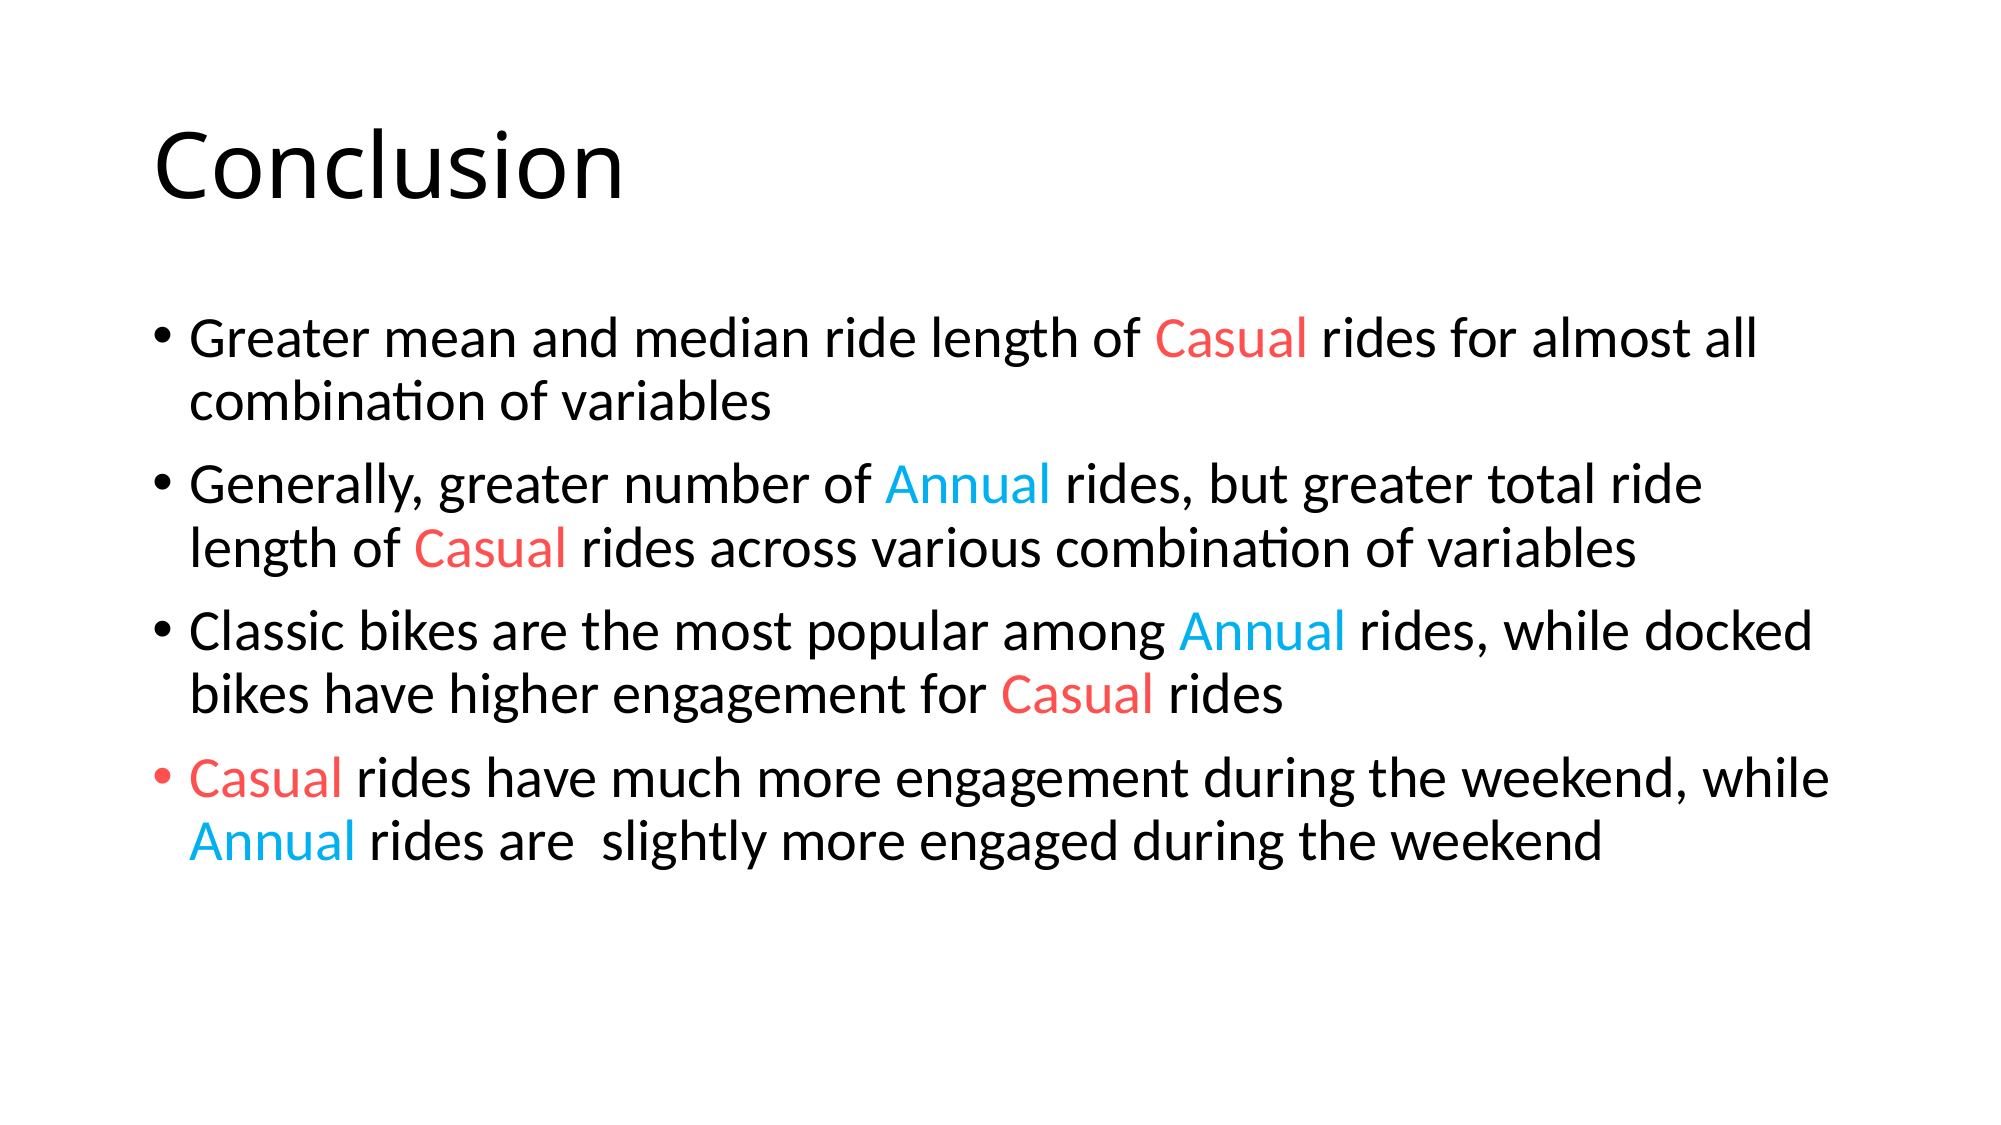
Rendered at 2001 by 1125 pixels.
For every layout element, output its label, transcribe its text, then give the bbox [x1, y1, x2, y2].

list Greater mean and median ride length of Casual rides for almost all combination of variables Generally, greater number of Annual rides, but greater total ride length of Casual rides across various combination of variables Classic bikes are the most popular among Annual rides, while docked bikes have higher engagement for Casual rides Casual rides have much more engagement during the weekend, while Annual rides are slightly more engaged during the weekend [137, 299, 1863, 1014]
title Conclusion [137, 59, 1863, 278]
